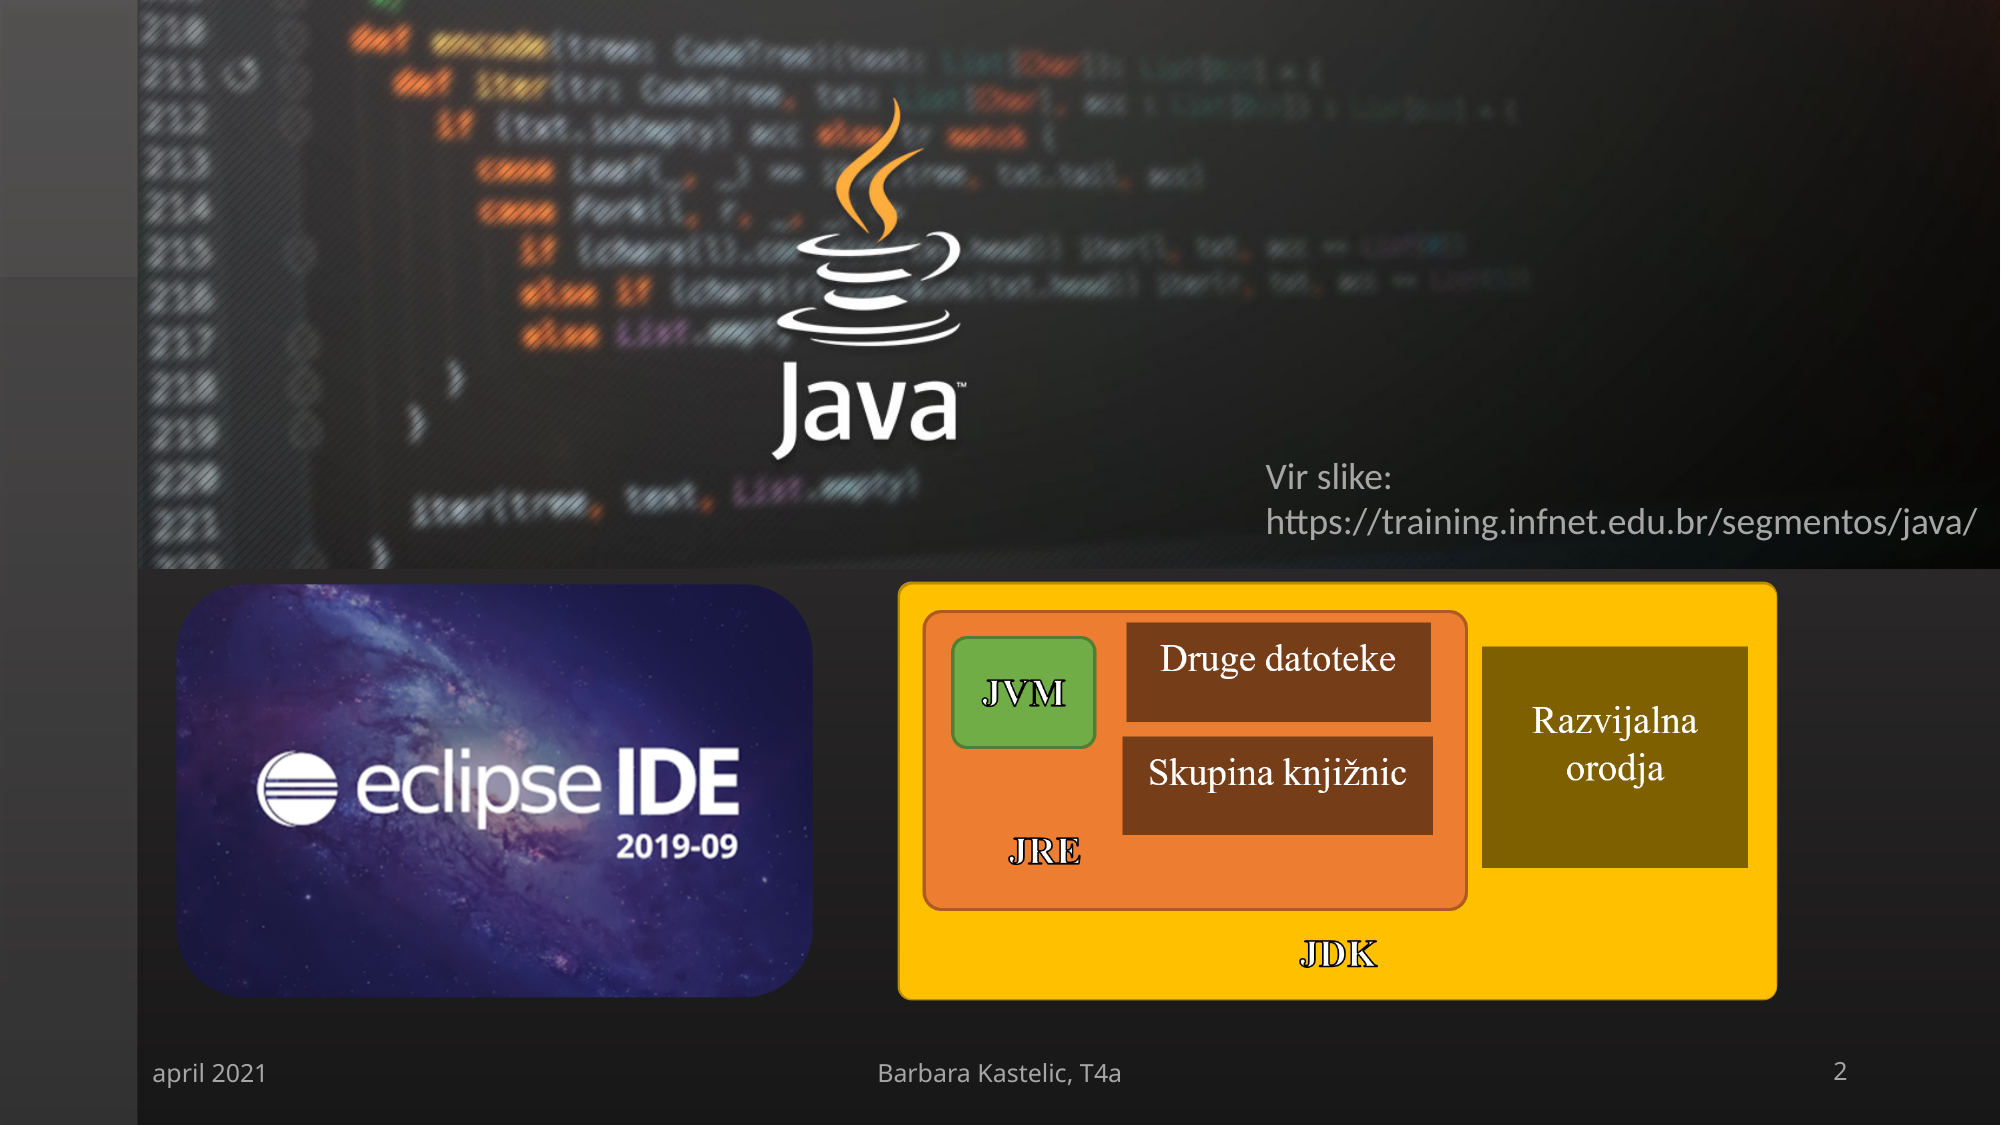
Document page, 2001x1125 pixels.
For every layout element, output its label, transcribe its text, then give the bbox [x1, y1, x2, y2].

picture [176, 584, 813, 998]
slide_number 2 [1412, 1042, 1863, 1103]
picture [897, 581, 1778, 1001]
footer Barbara Kastelic, T4a [662, 1042, 1338, 1103]
picture [138, 0, 2000, 569]
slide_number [137, 1042, 588, 1103]
